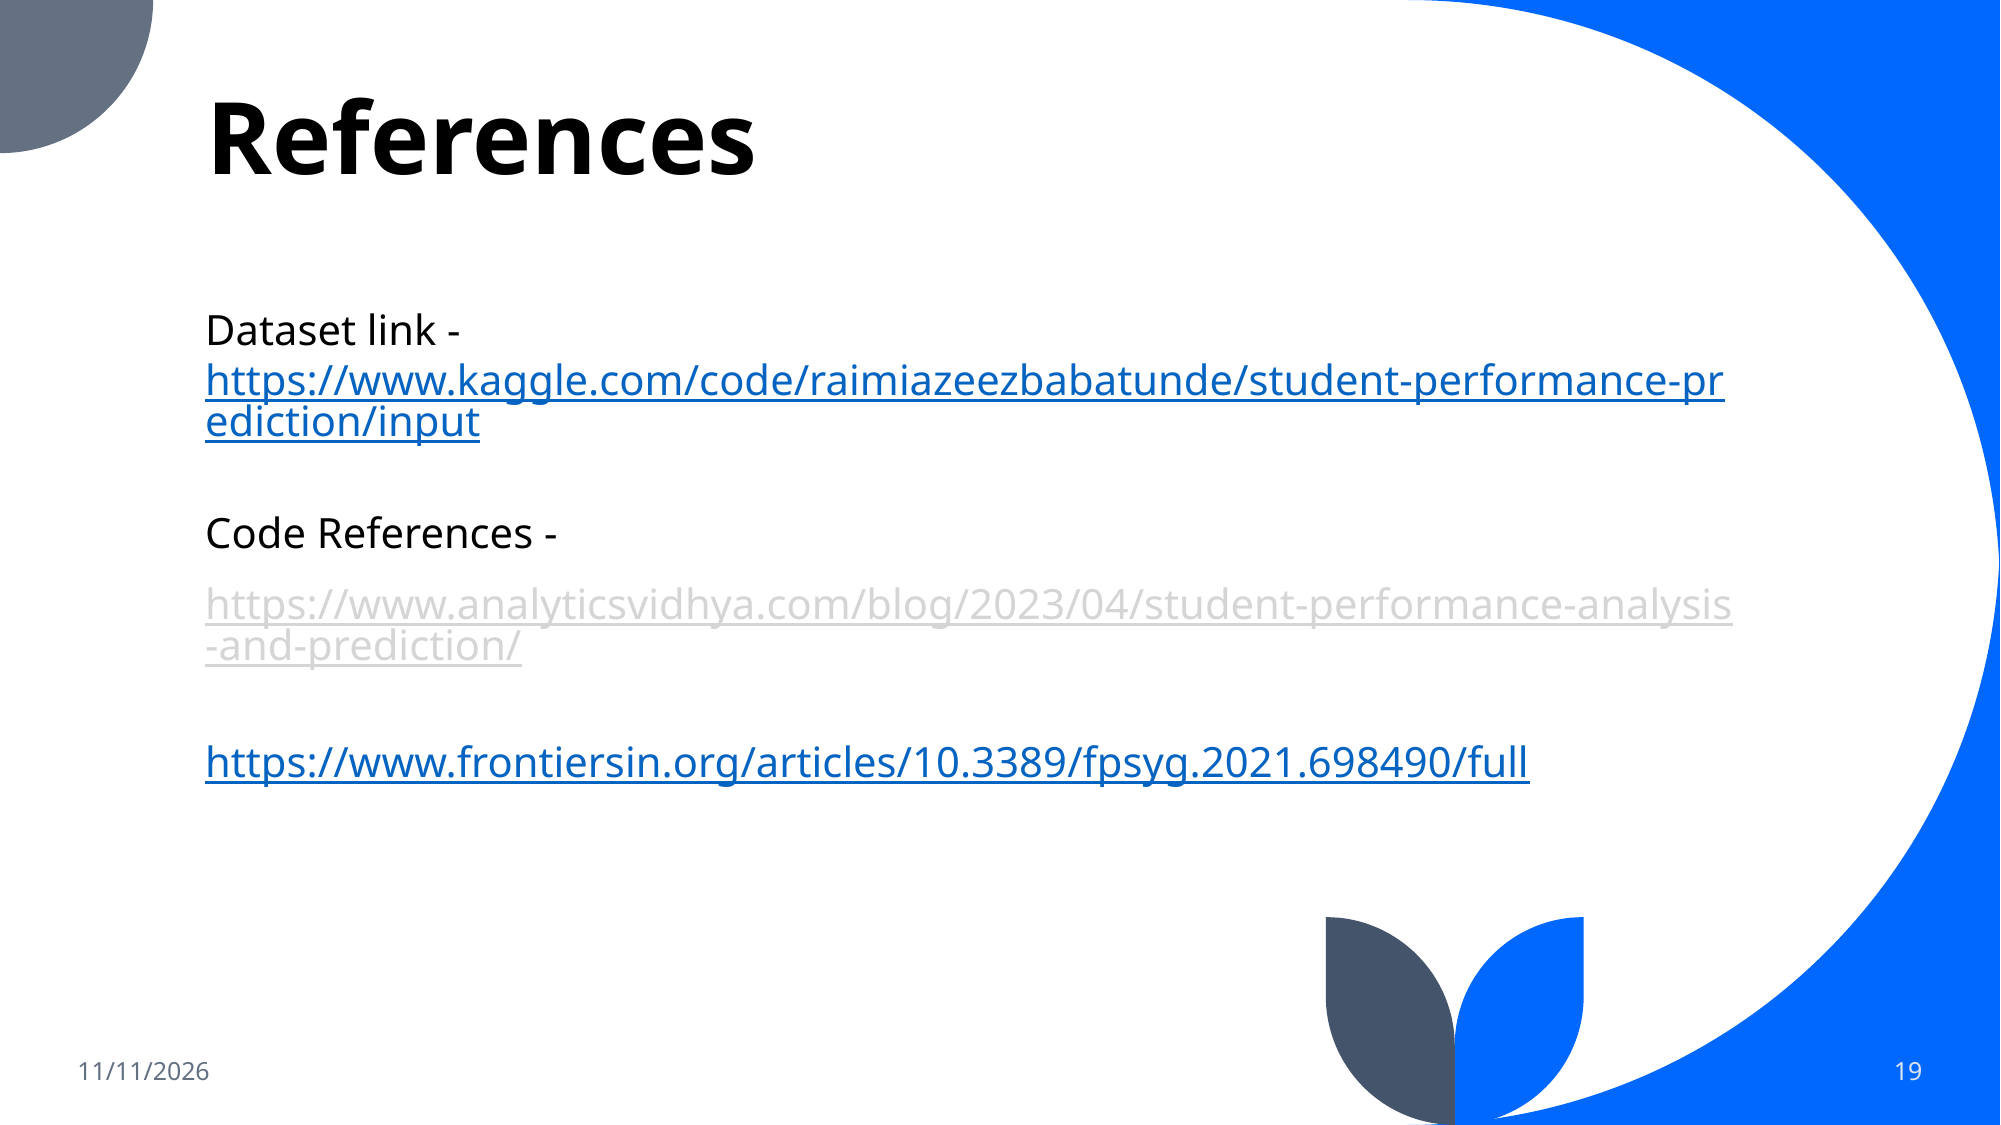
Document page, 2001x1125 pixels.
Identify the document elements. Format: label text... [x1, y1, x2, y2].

slide_number 19 [1665, 1042, 1938, 1103]
list Dataset link - https://www.kaggle.com/code/raimiazeezbabatunde/student-performance-prediction/input Code References - https://www.analyticsvidhya.com/blog/2023/04/student-performance-analysis-and-prediction/ https://www.frontiersin.org/articles/10.3389/fpsyg.2021.698490/full [190, 302, 1761, 823]
title References [191, 62, 1654, 204]
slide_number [62, 1042, 513, 1103]
